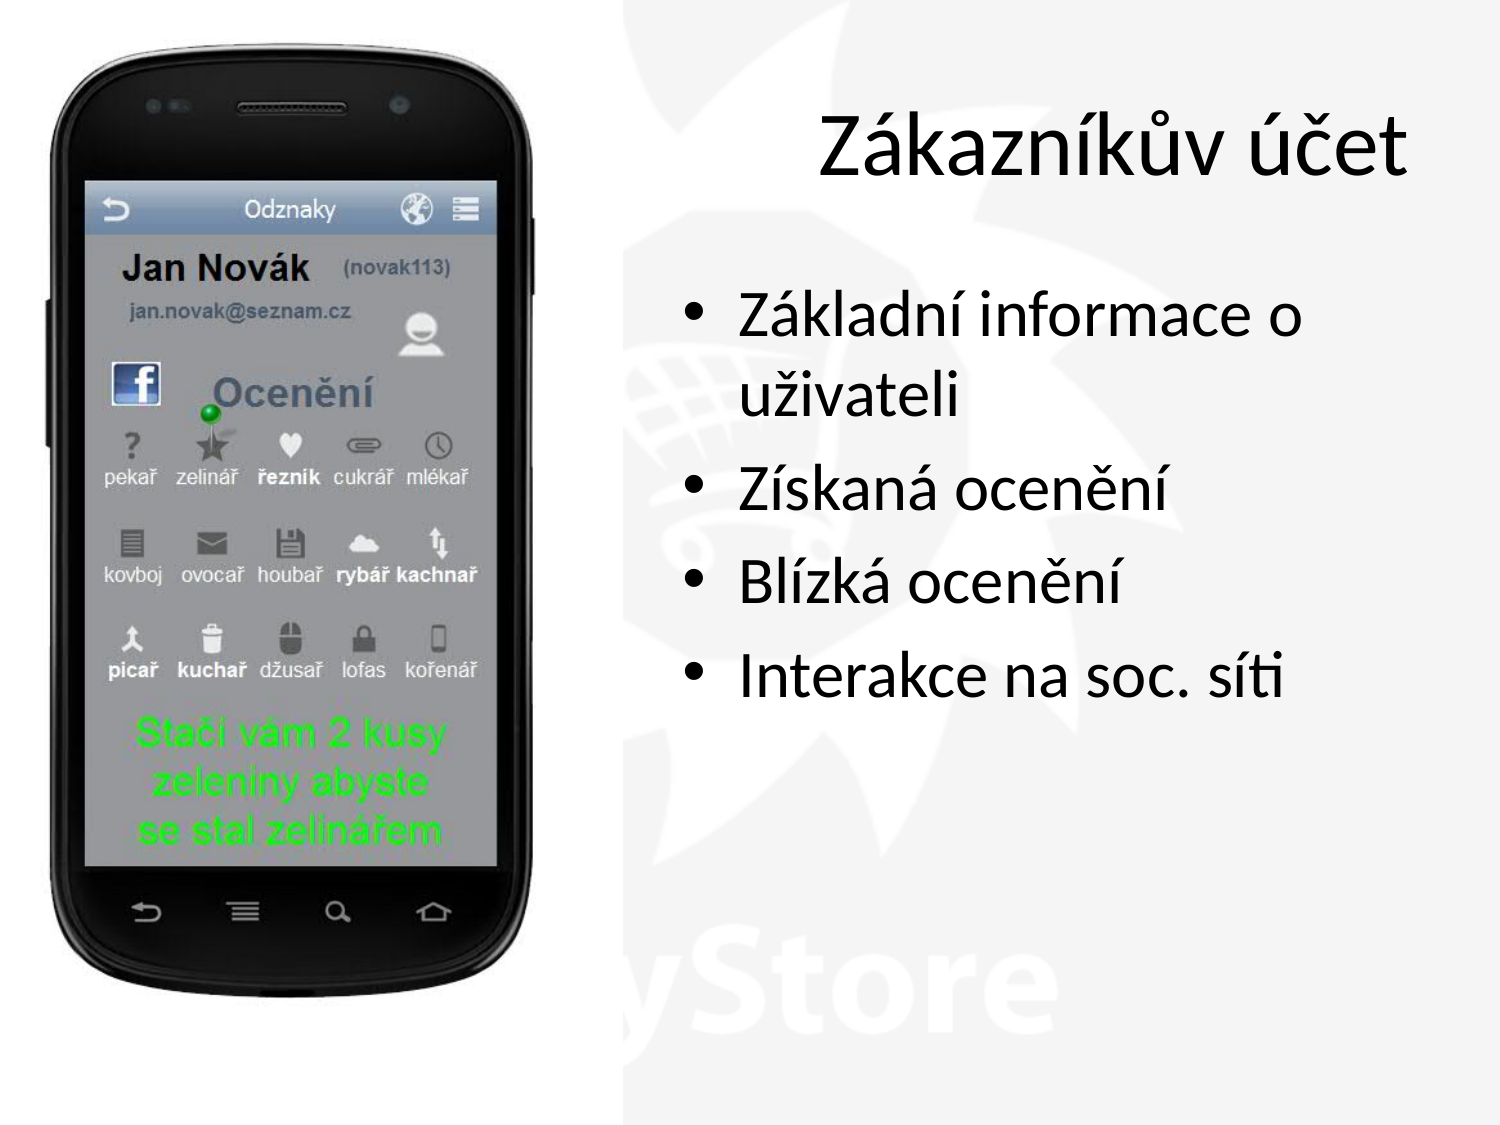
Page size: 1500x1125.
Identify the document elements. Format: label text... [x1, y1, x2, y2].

title Zákazníkův účet [690, 45, 1425, 233]
list Základní informace o uživateli Získaná ocenění Blízká ocenění Interakce na soc. síti [667, 262, 1425, 1005]
picture [0, 0, 1500, 1125]
